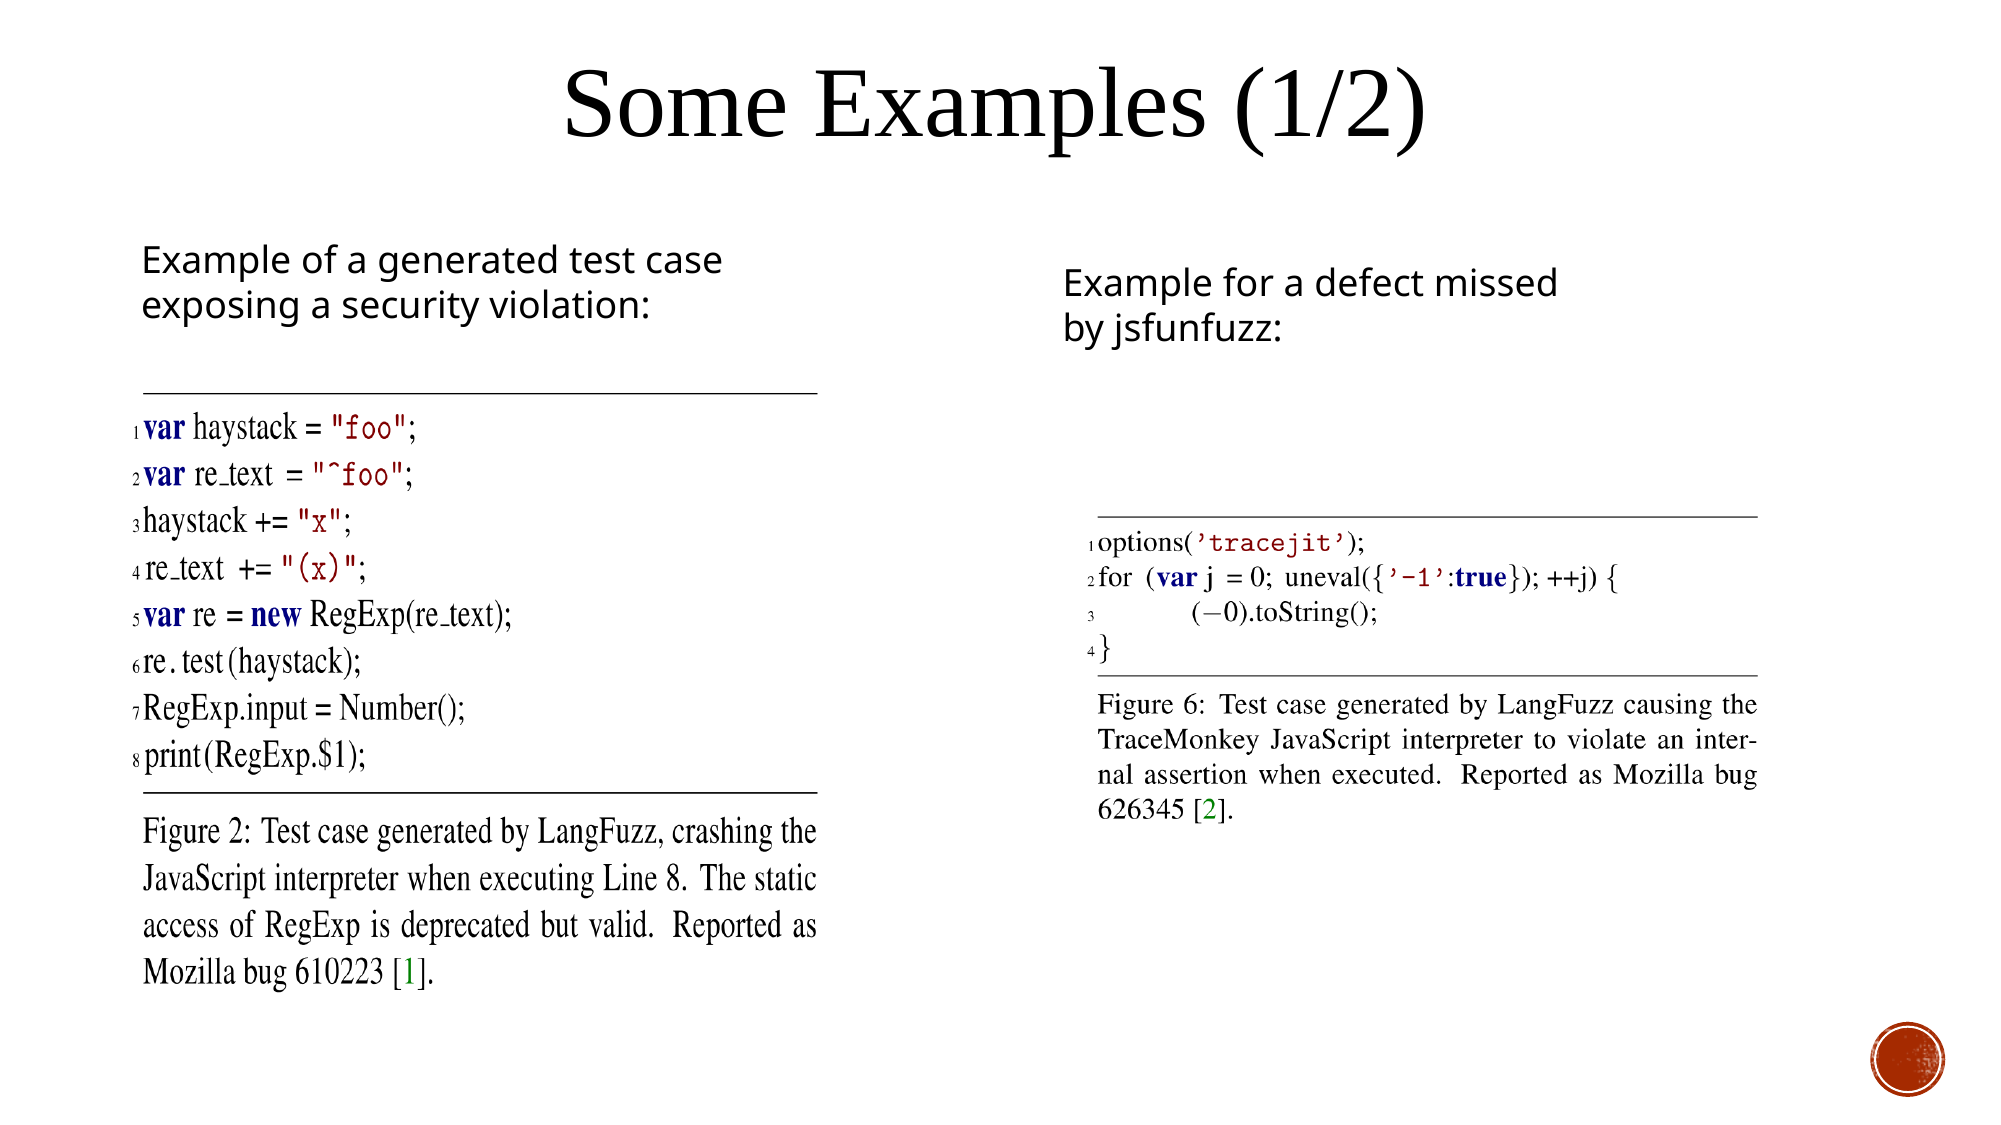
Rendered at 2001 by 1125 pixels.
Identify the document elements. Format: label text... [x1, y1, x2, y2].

text_box Example for a defect missed by jsfunfuzz: [1047, 251, 1900, 357]
text_box Example of a generated test case exposing a security violation: [126, 228, 813, 334]
picture [125, 377, 852, 1010]
text_box Some Examples (1/2) [106, 29, 1883, 164]
picture [1083, 502, 1796, 840]
